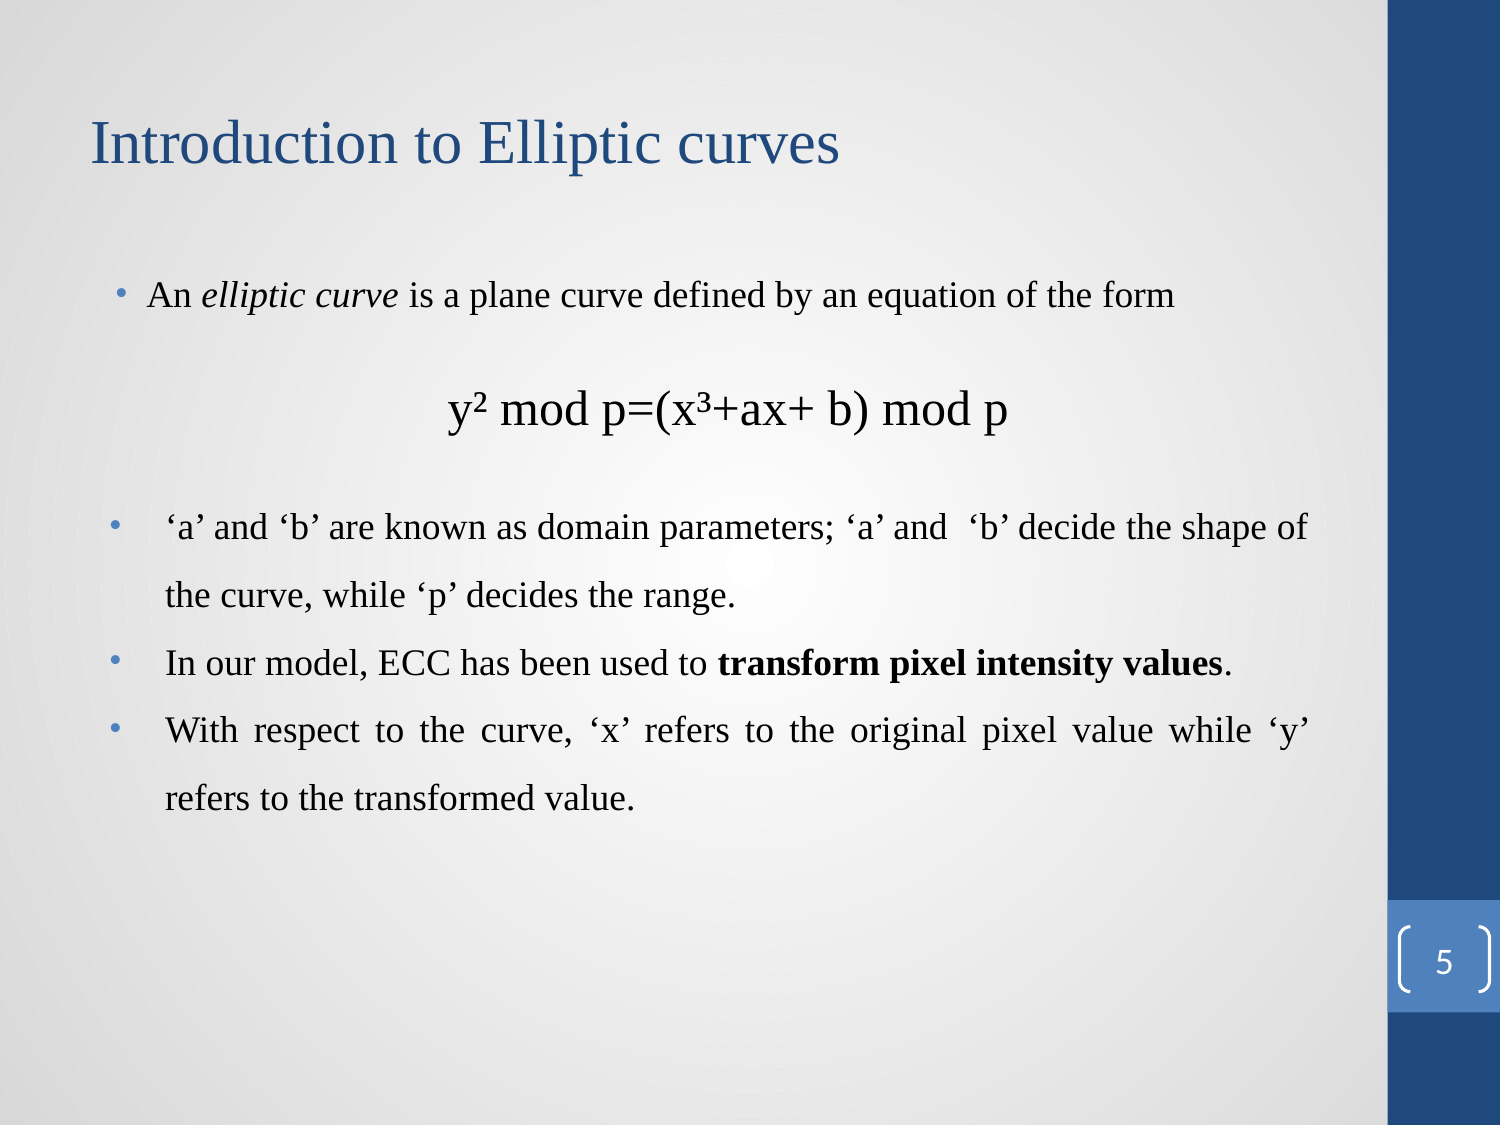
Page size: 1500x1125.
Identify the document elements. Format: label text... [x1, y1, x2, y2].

title Introduction to Elliptic curves [75, 45, 1325, 233]
slide_number ‹#› [1397, 925, 1492, 994]
list An elliptic curve is a plane curve defined by an equation of the form y² mod p=(x³+ax+ b) mod p ‘a’ and ‘b’ are known as domain parameters; ‘a’ and ‘b’ decide the shape of the curve, while ‘p’ decides the range. In our model, ECC has been used to transform pixel intensity values. With respect to the curve, ‘x’ refers to the original pixel value while ‘y’ refers to the transformed value. [75, 262, 1325, 1050]
